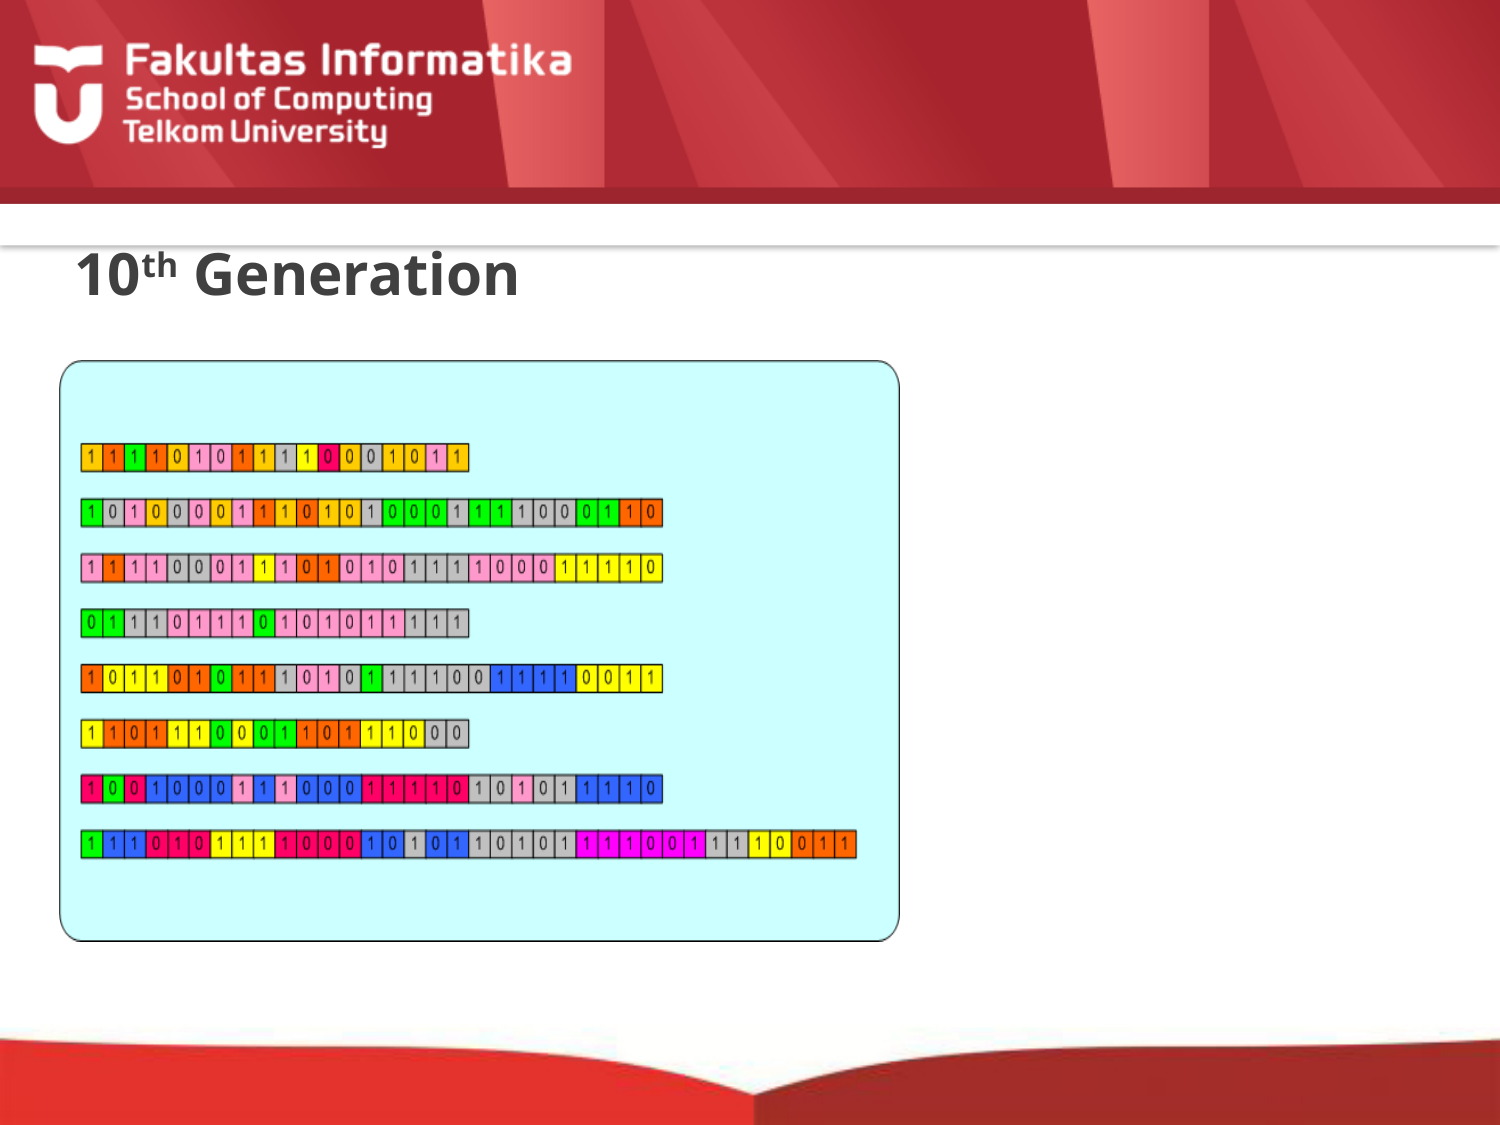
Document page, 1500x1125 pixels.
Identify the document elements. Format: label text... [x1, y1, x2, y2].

title 10th Generation [59, 219, 1426, 325]
picture [0, 1024, 1500, 1125]
picture [59, 359, 901, 942]
picture [0, 0, 1500, 203]
